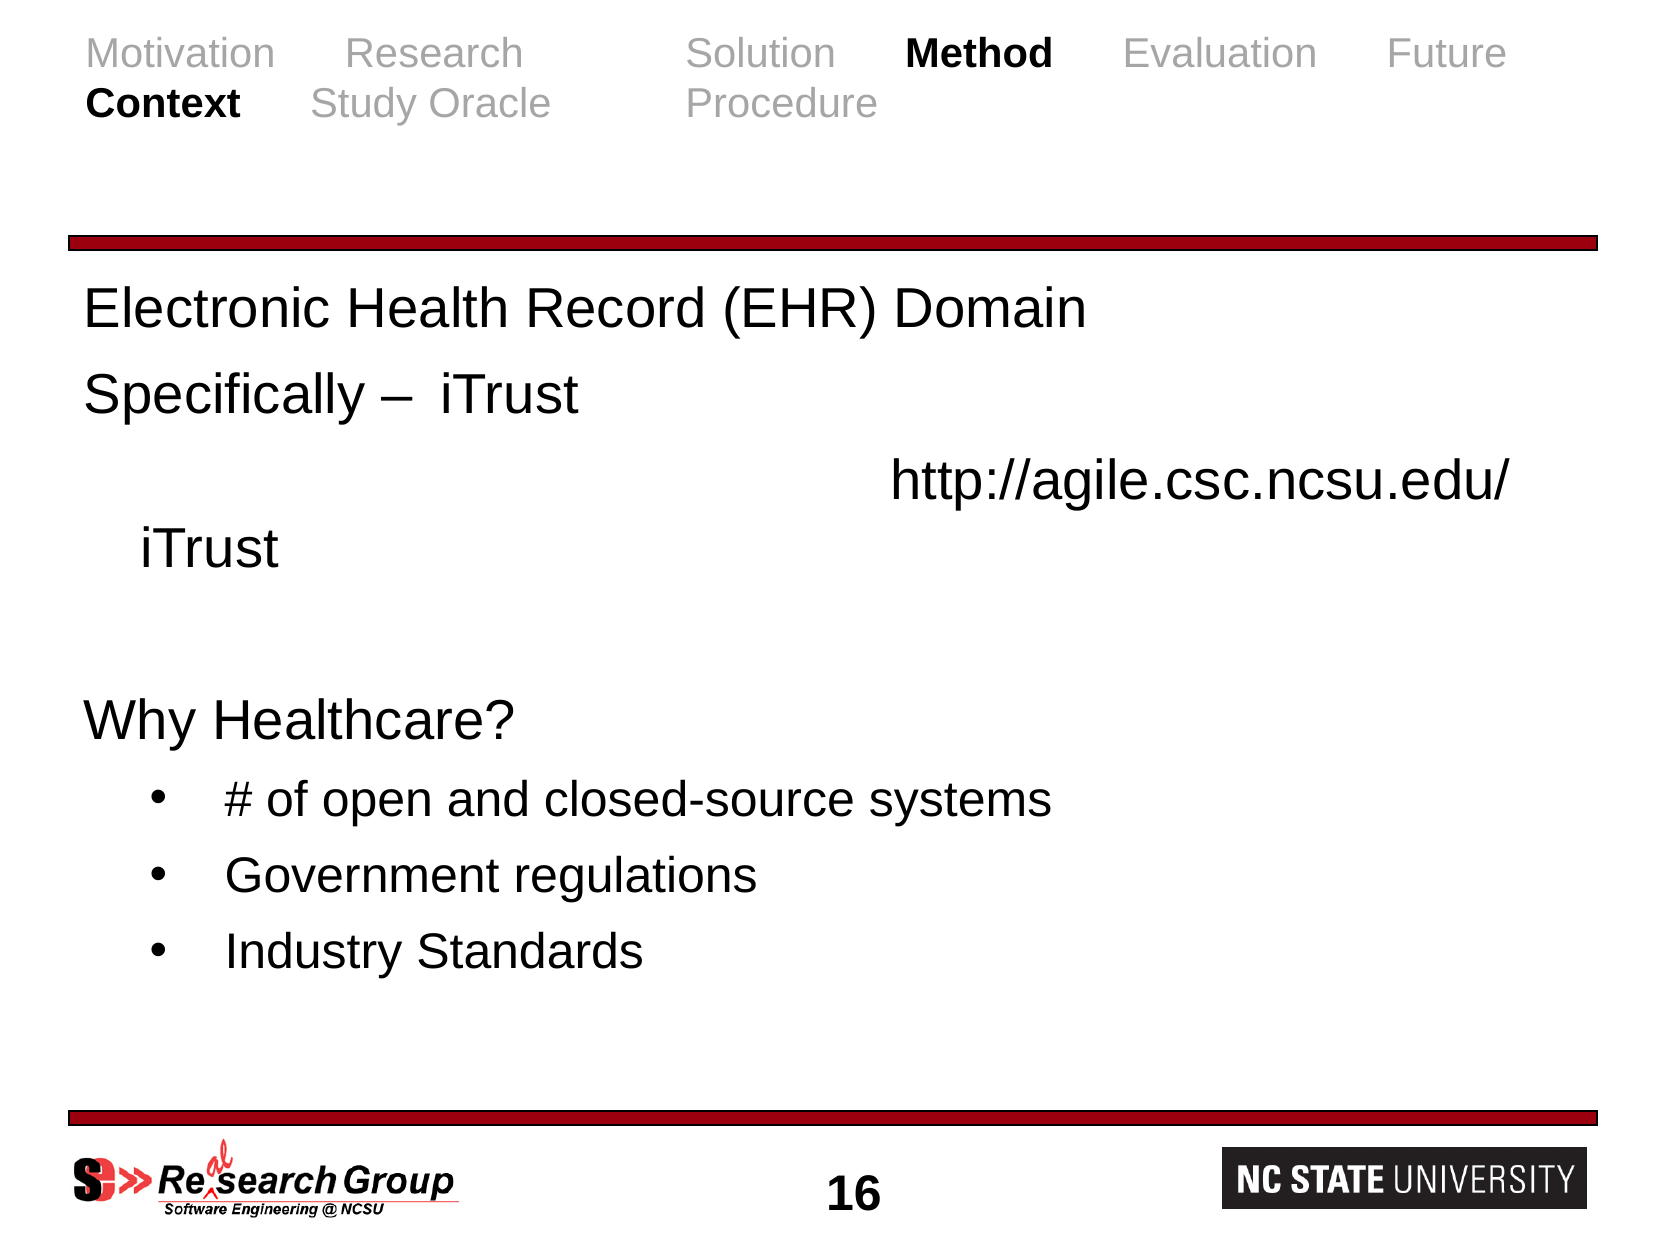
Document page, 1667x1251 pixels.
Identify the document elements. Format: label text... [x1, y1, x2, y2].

picture [1222, 1147, 1587, 1209]
list Electronic Health Record (EHR) Domain Specifically – iTrust http://agile.csc.ncsu.edu/iTrust Why Healthcare? # of open and closed-source systems Government regulations Industry Standards [69, 263, 1597, 1089]
footer 16 [569, 1152, 1139, 1237]
title Motivation Research Solution Method Evaluation Future Context Study Oracle Procedure [70, 17, 1598, 138]
picture [69, 1138, 459, 1224]
